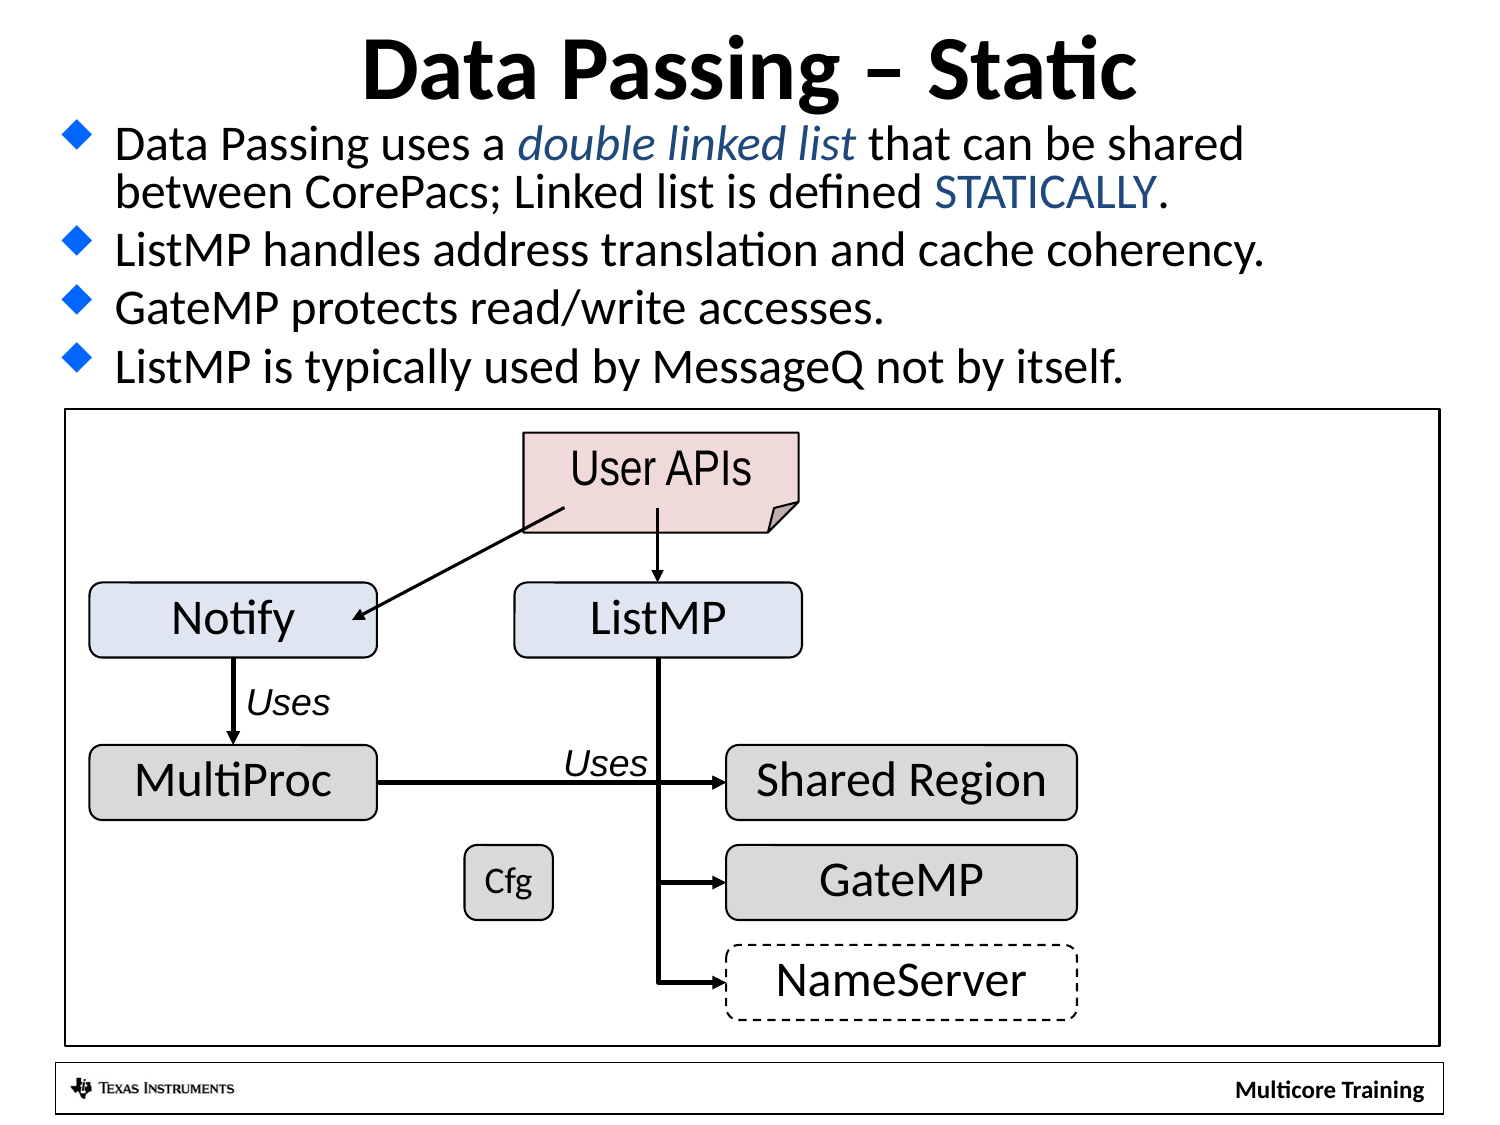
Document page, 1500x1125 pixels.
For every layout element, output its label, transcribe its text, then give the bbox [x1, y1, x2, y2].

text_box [529, 785, 855, 855]
text_box Uses [238, 670, 346, 731]
text_box User APIs [523, 432, 799, 533]
text_box [64, 409, 1440, 1047]
text_box NameServer [726, 944, 1077, 1021]
text_box ListMP [514, 582, 802, 658]
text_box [629, 685, 755, 755]
picture [59, 1066, 245, 1110]
text_box GateMP [726, 844, 1077, 921]
text_box Uses [548, 731, 624, 780]
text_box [579, 735, 805, 805]
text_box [351, 507, 565, 621]
text_box Shared Region [809, 744, 1077, 820]
text_box Cfg [464, 844, 553, 921]
title Data Passing – Static [74, 0, 1426, 126]
text_box Data Passing uses a double linked list that can be shared between CorePacs; Linked list is defined STATICALLY. ListMP handles address translation and cache coherency. GateMP protects read/write accesses. ListMP is typically used by MessageQ not by itself. [43, 114, 1282, 401]
text_box Notify [89, 582, 377, 658]
text_box MultiProc [89, 744, 377, 820]
